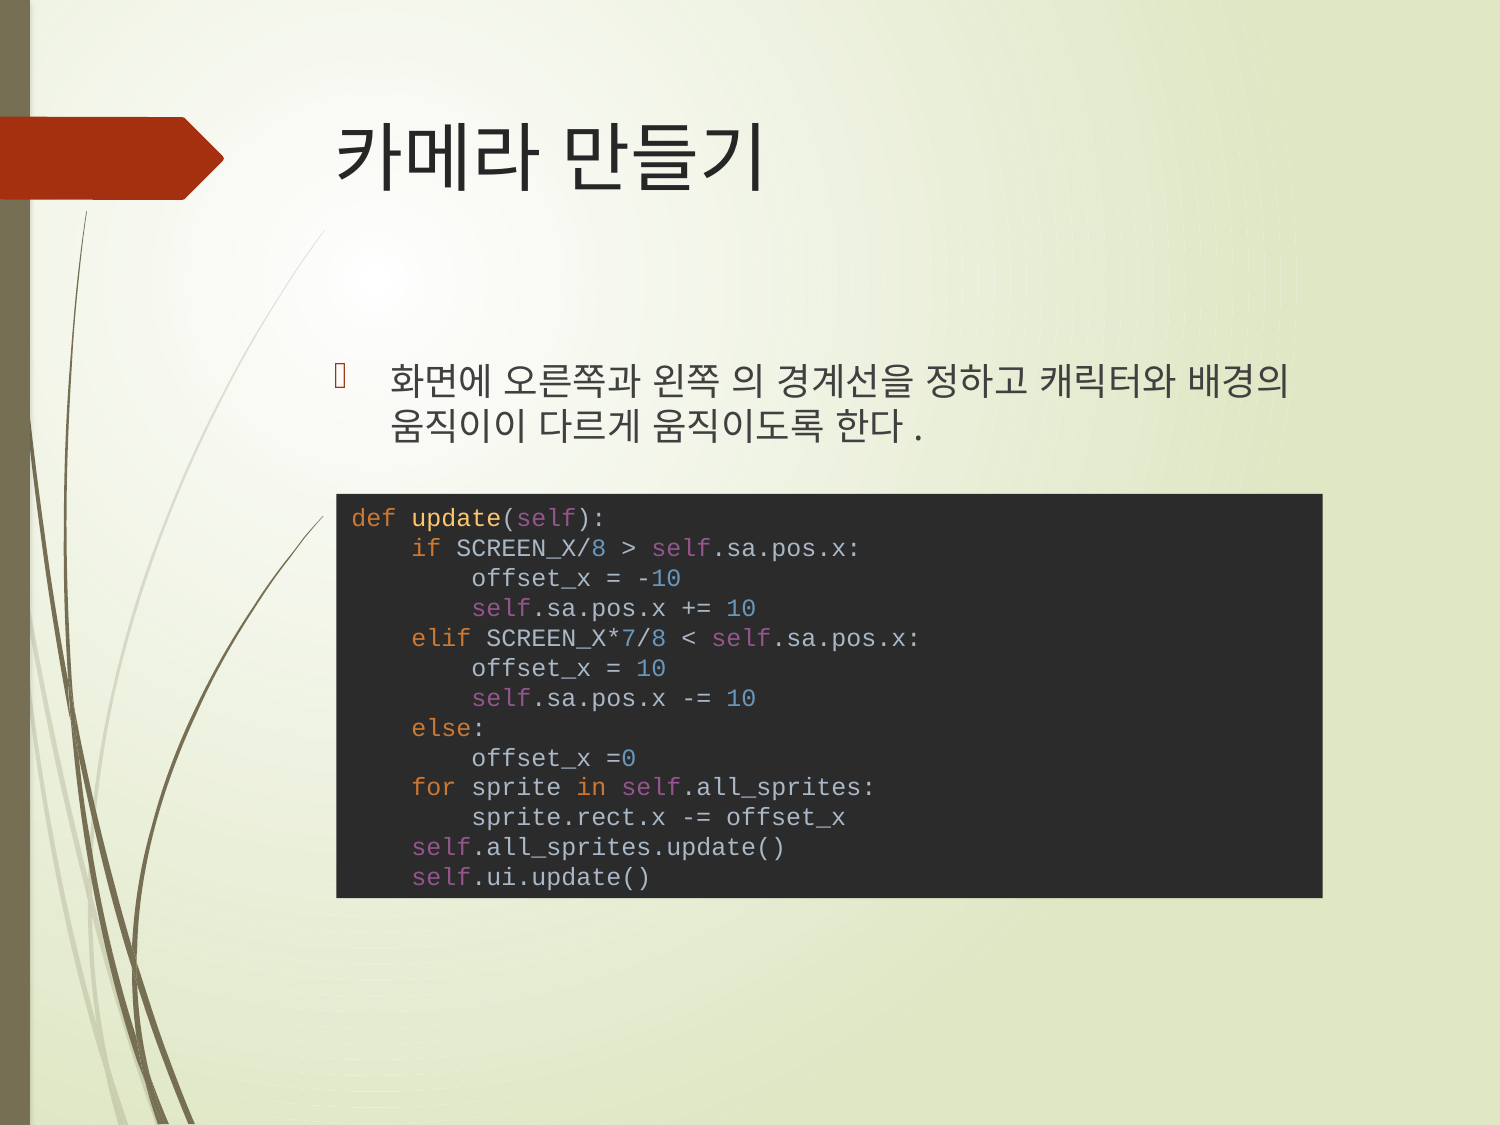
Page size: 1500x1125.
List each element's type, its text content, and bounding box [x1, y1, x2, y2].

list 화면에 오른쪽과 왼쪽 의 경계선을 정하고 캐릭터와 배경의 움직이이 다르게 움직이도록 한다. [318, 350, 1400, 970]
text_box def update(self): if SCREEN_X/8 > self.sa.pos.x: offset_x = -10 self.sa.pos.x += 10 elif SCREEN_X*7/8 < self.sa.pos.x: offset_x = 10 self.sa.pos.x -= 10 else: offset_x =0 for sprite in self.all_sprites: sprite.rect.x -= offset_x self.all_sprites.update() self.ui.update() [336, 493, 1323, 899]
title 카메라 만들기 [319, 102, 1400, 313]
